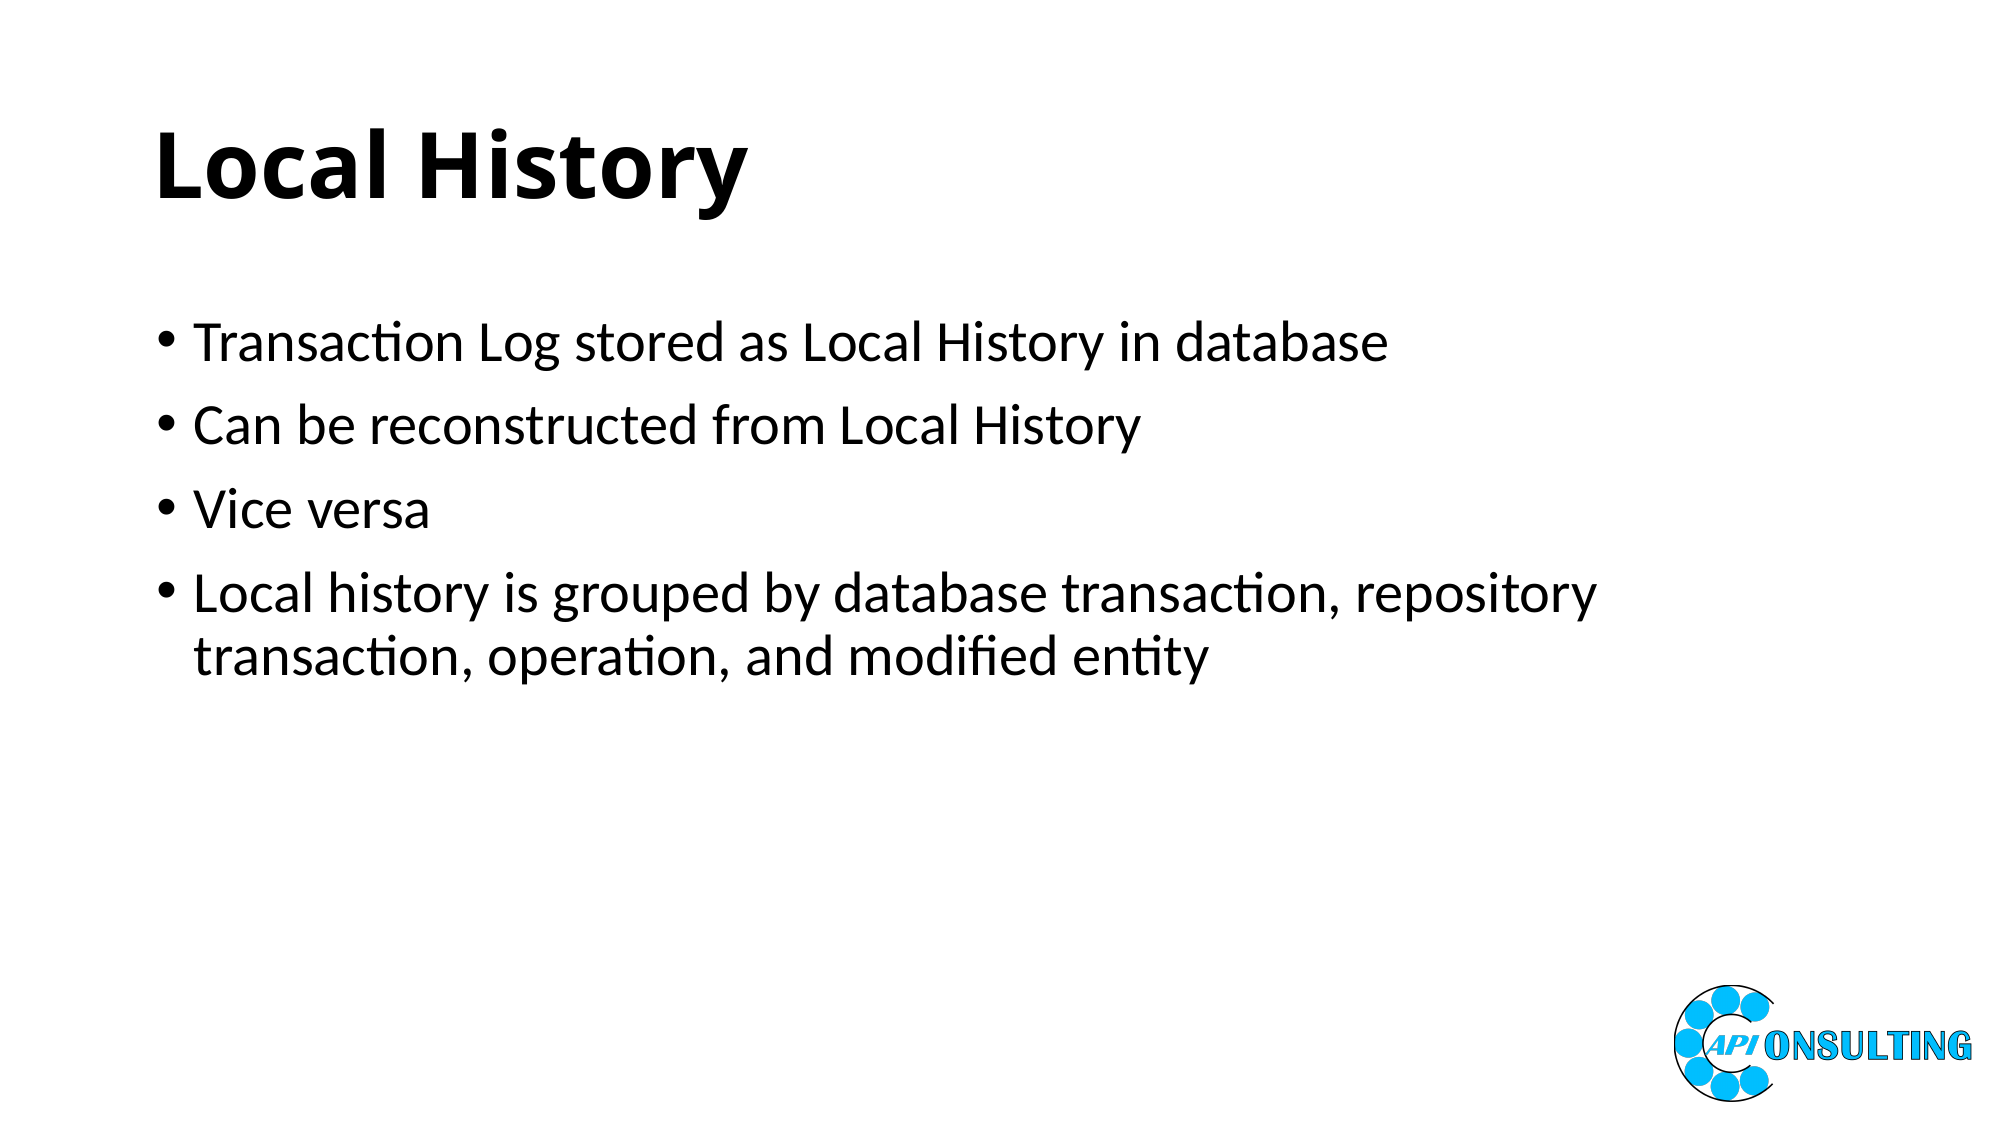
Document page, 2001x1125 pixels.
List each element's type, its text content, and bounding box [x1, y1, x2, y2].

picture [1674, 985, 1722, 1036]
text_box Local History [137, 59, 1863, 278]
picture [1697, 985, 1973, 1102]
picture [1674, 1050, 1726, 1102]
text_box Transaction Log stored as Local History in database Can be reconstructed from Local History Vice versa Local history is grouped by database transaction, repository transaction, operation, and modified entity [141, 303, 1867, 1018]
